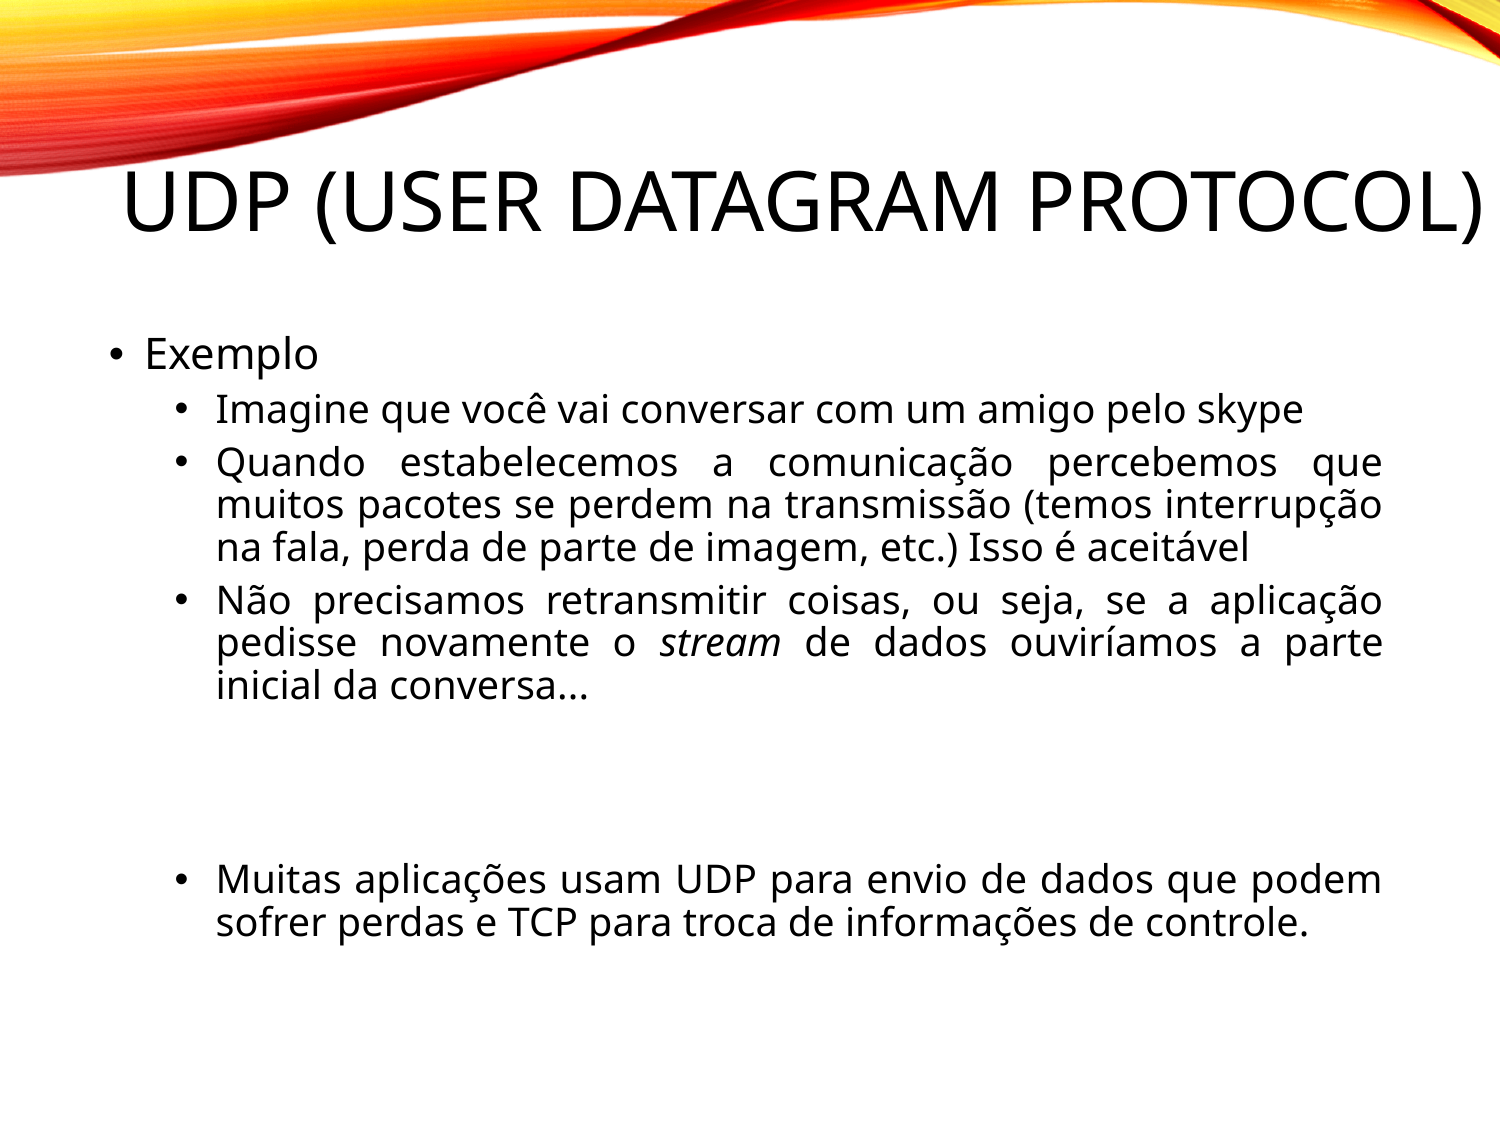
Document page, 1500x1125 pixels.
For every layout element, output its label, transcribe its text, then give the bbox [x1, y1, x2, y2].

picture [0, 0, 1500, 178]
title UDP (User Datagram Protocol) [23, 117, 1500, 293]
list Exemplo Imagine que você vai conversar com um amigo pelo skype Quando estabelecemos a comunicação percebemos que muitos pacotes se perdem na transmissão (temos interrupção na fala, perda de parte de imagem, etc.) Isso é aceitável Não precisamos retransmitir coisas, ou seja, se a aplicação pedisse novamente o stream de dados ouviríamos a parte inicial da conversa... Muitas aplicações usam UDP para envio de dados que podem sofrer perdas e TCP para troca de informações de controle. [93, 324, 1400, 1013]
